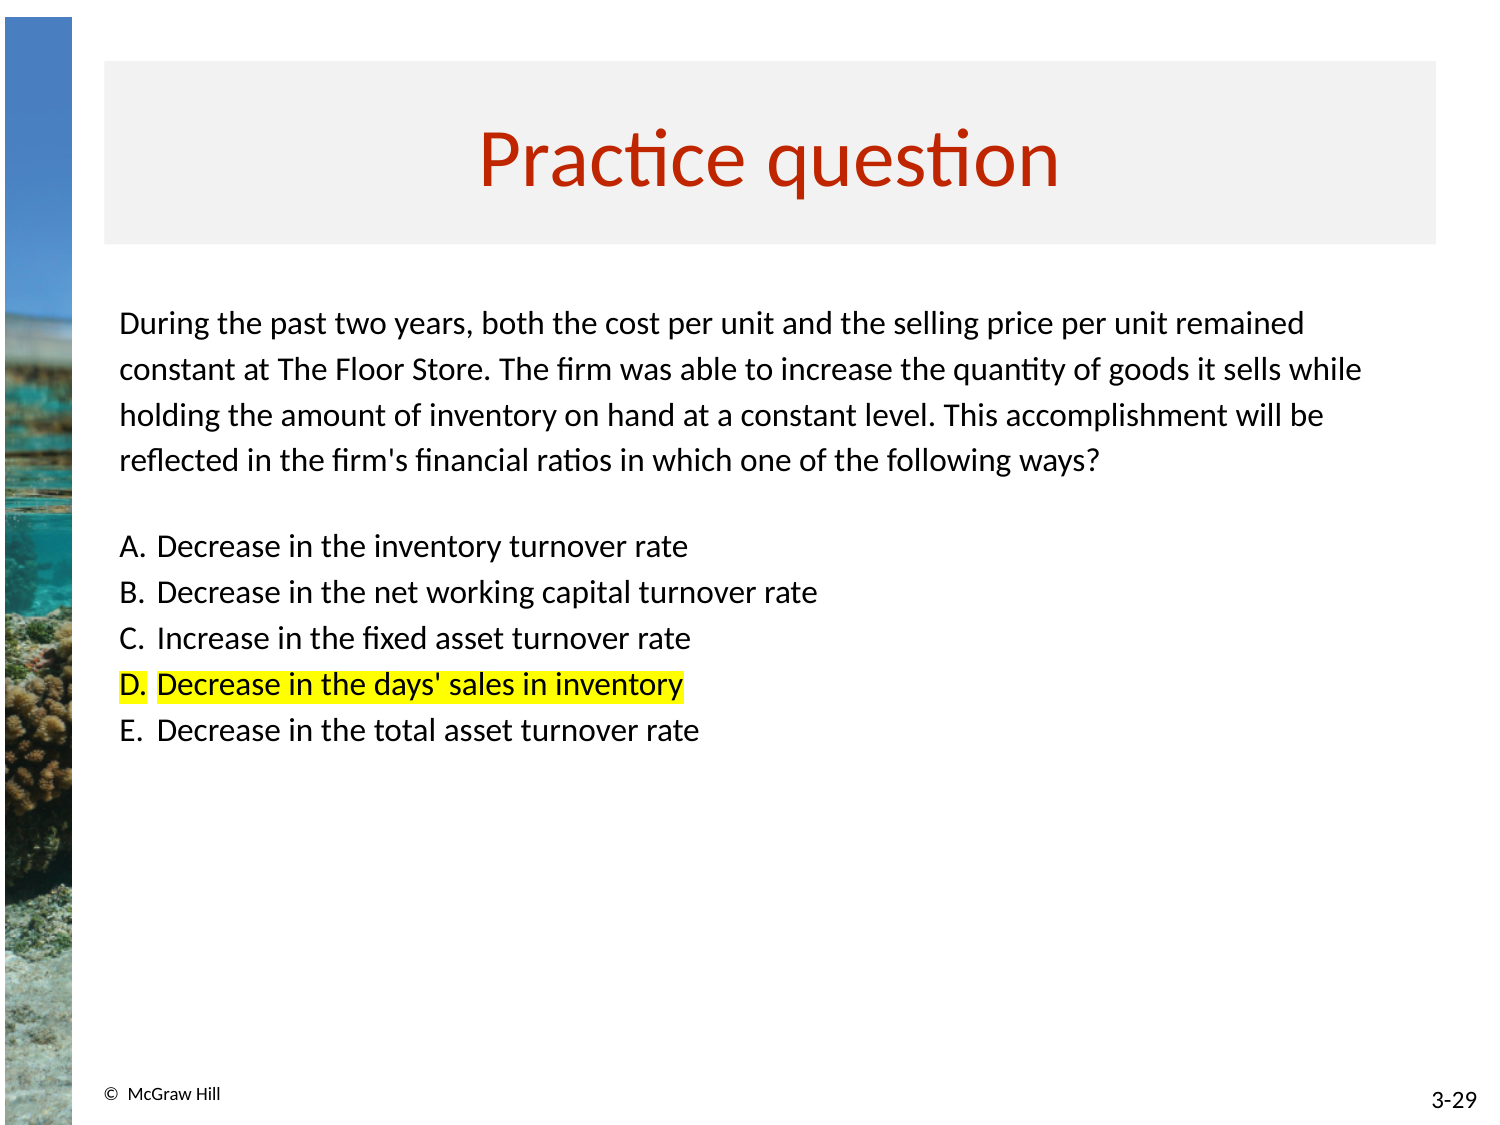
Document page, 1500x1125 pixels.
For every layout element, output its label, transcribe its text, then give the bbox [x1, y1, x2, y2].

list During the past two years, both the cost per unit and the selling price per unit remained constant at The Floor Store. The firm was able to increase the quantity of goods it sells while holding the amount of inventory on hand at a constant level. This accomplishment will be reflected in the firm's financial ratios in which one of the following ways? Decrease in the inventory turnover rate Decrease in the net working capital turnover rate Increase in the fixed asset turnover rate Decrease in the days' sales in inventory Decrease in the total asset turnover rate [104, 287, 1436, 1005]
title Practice question [104, 61, 1436, 245]
picture [5, 17, 72, 1125]
